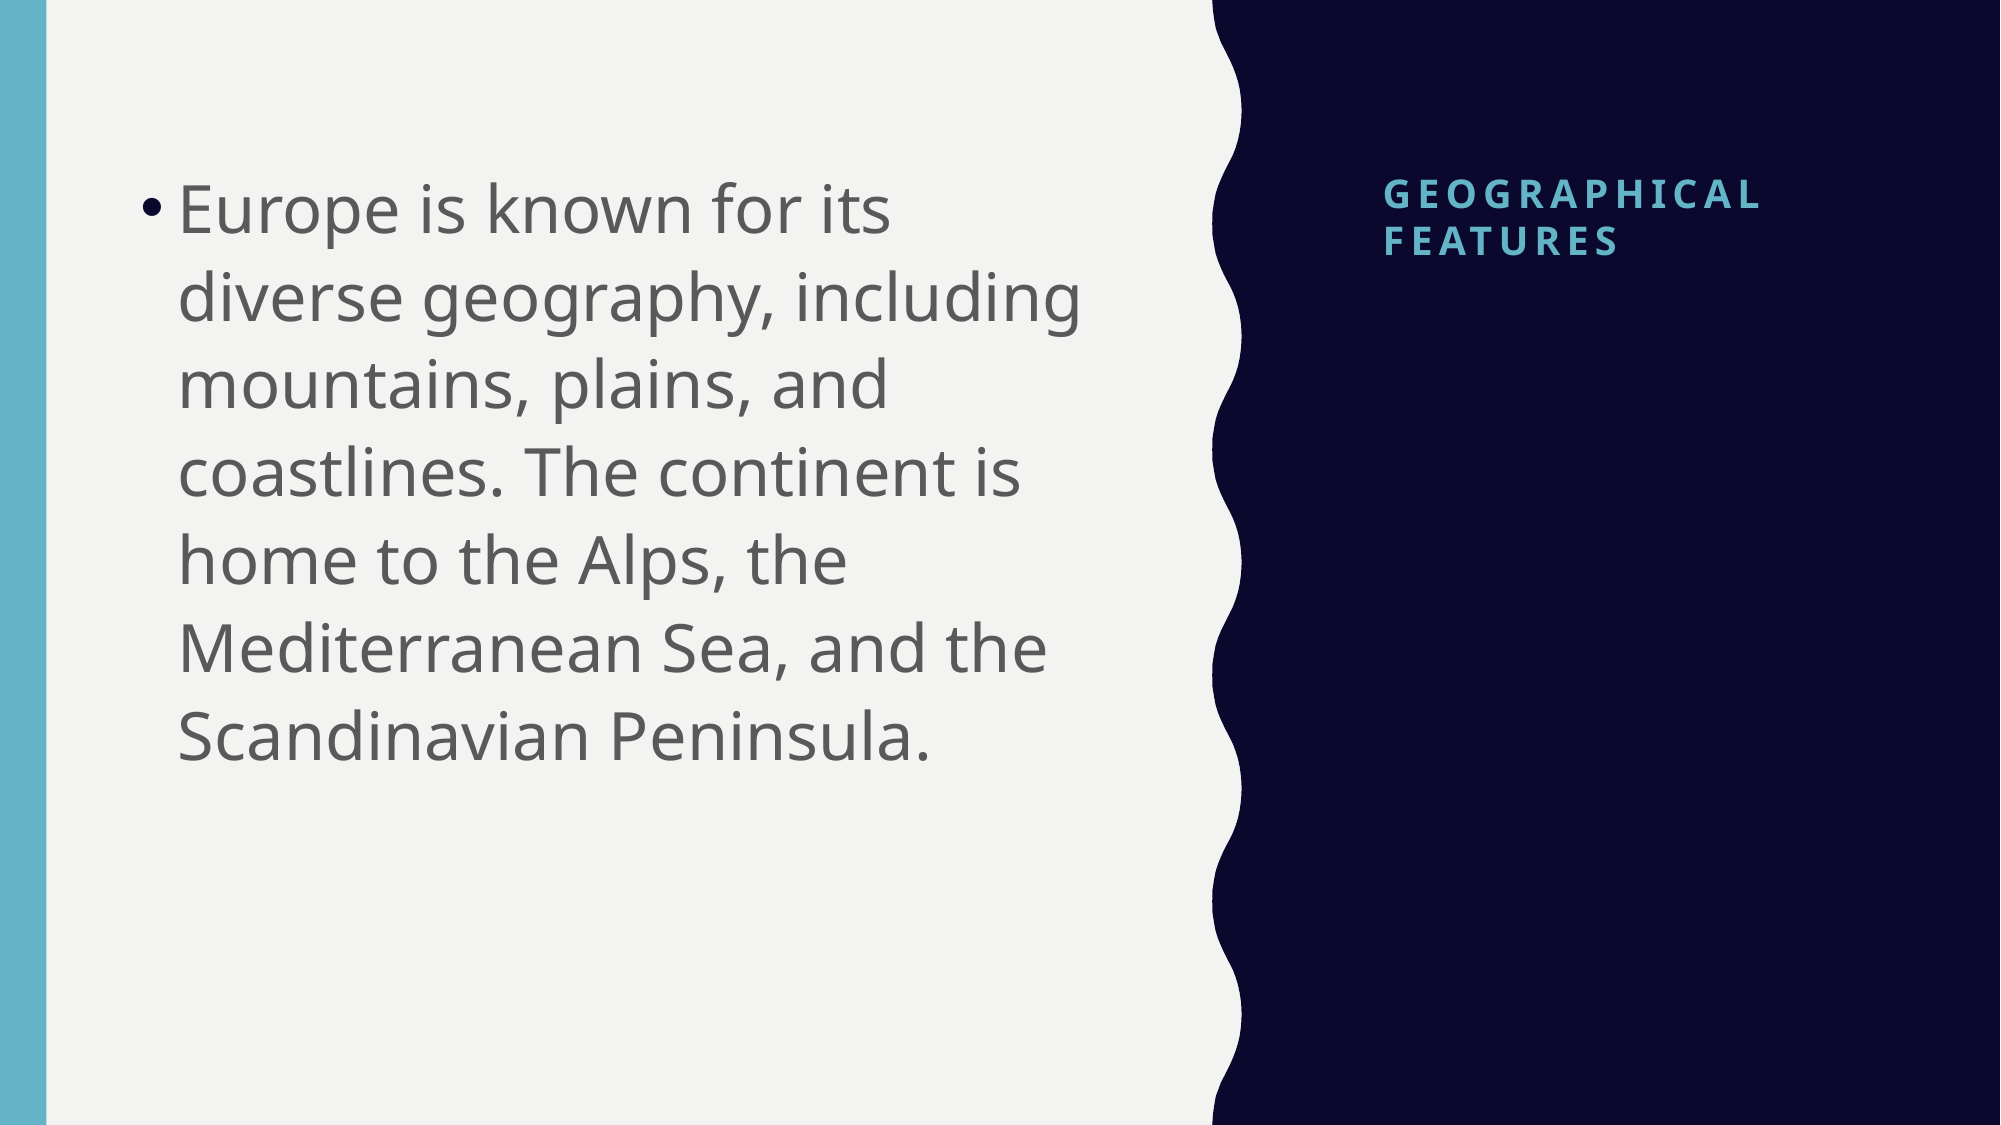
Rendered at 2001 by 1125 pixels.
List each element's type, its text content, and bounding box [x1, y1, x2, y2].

title Geographical Features [1367, 75, 1875, 272]
list Europe is known for its diverse geography, including mountains, plains, and coastlines. The continent is home to the Alps, the Mediterranean Sea, and the Scandinavian Peninsula. [125, 151, 1136, 969]
